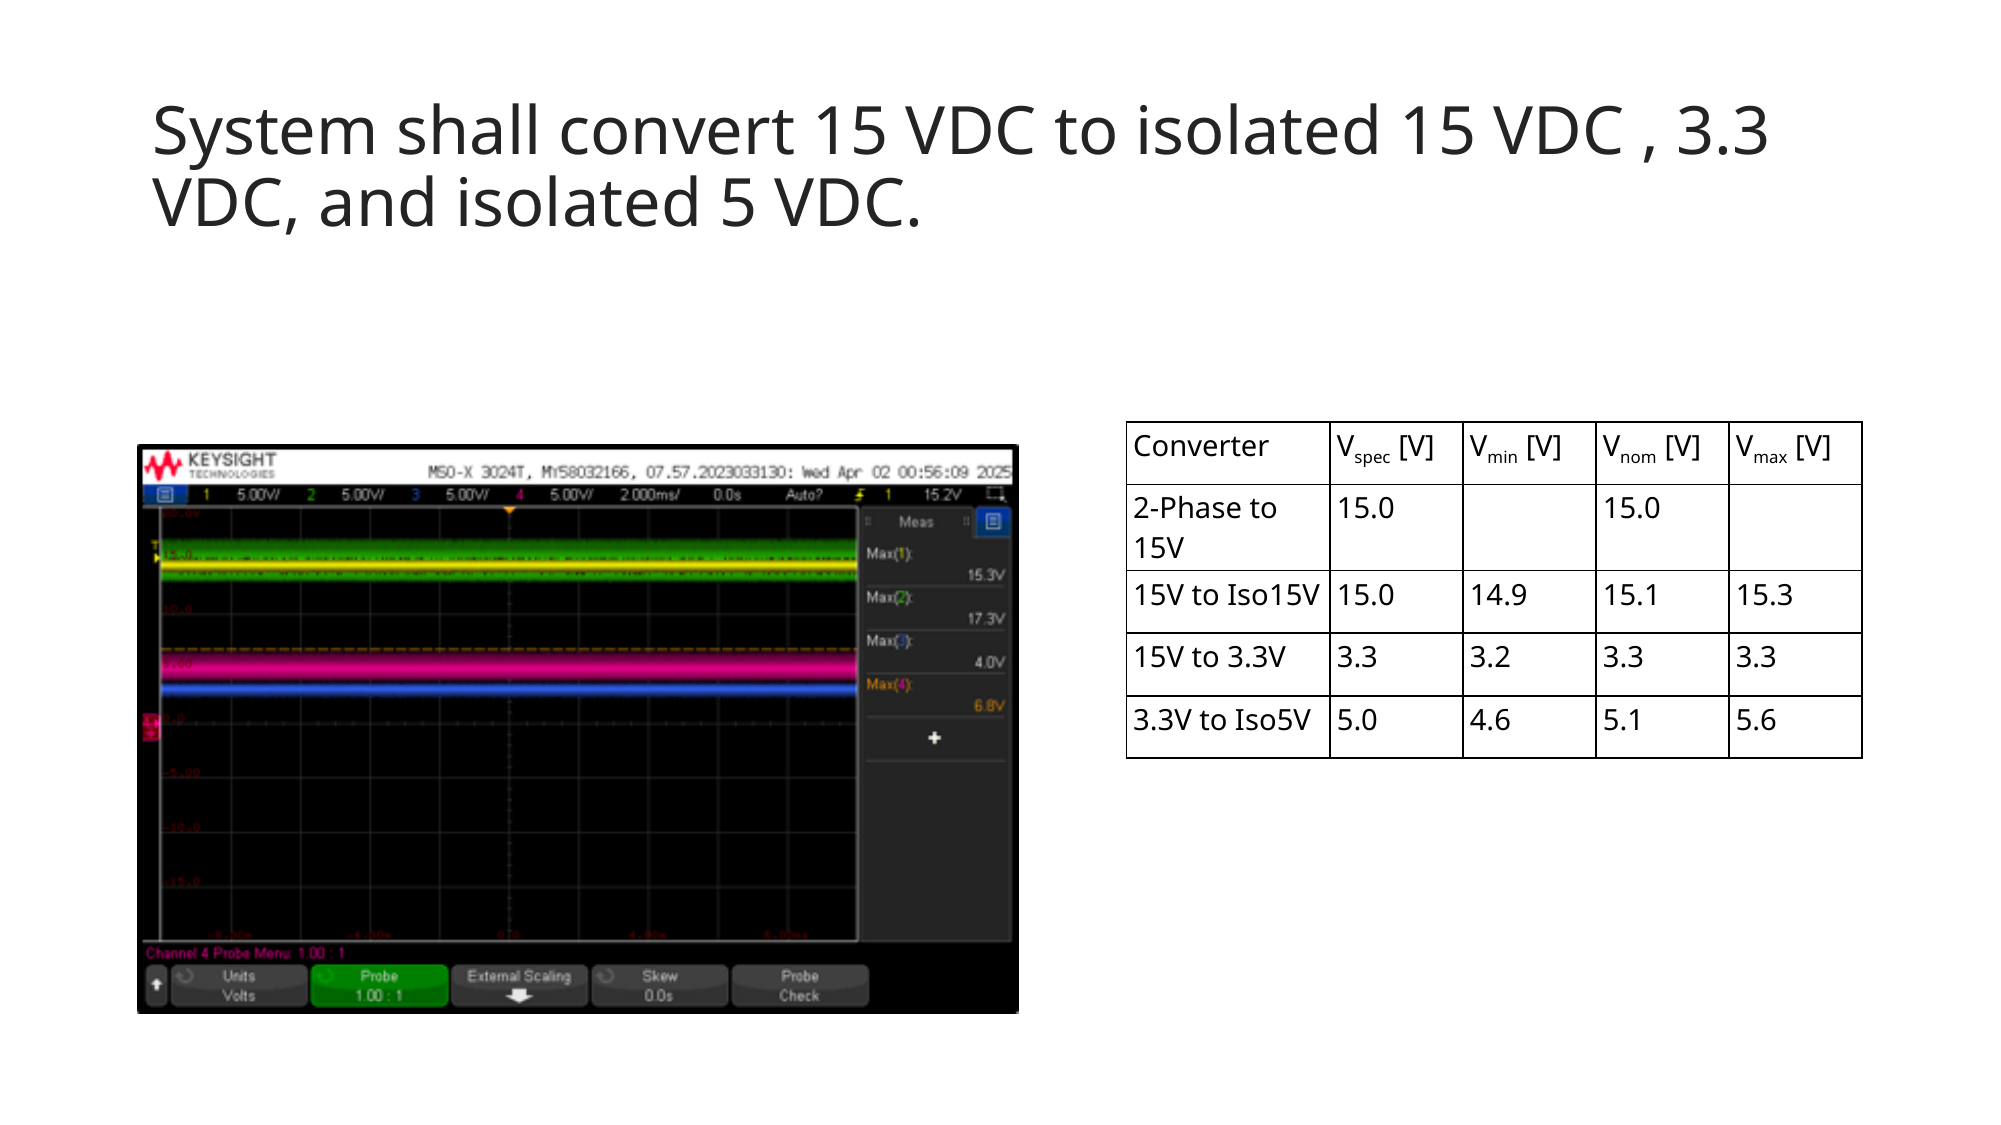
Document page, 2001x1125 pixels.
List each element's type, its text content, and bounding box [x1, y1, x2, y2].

table_cell 15V to 3.3V​​ [1127, 634, 1329, 695]
table_cell 5.1​ [1597, 697, 1728, 757]
table_cell ​ [1464, 485, 1595, 570]
table_cell 15V to Iso15V​​ [1127, 571, 1329, 632]
table_cell 5.6​ [1730, 697, 1861, 757]
table_cell ​ [1730, 485, 1861, 570]
table_cell 15.0​ [1331, 485, 1462, 570]
table_cell 3.3​ [1730, 634, 1861, 695]
table_cell 4.6​ [1464, 697, 1595, 757]
table_cell 14.9​ [1464, 571, 1595, 632]
table_header Converter​ [1127, 423, 1329, 484]
table_cell 3.3​ [1331, 634, 1462, 695]
table_header Vspec [V]​ [1331, 423, 1462, 484]
table_header Vmax [V]​ [1730, 423, 1861, 484]
table_cell 2-Phase to 15V​ [1127, 485, 1329, 570]
table_header Vnom [V]​ [1597, 423, 1728, 484]
picture [136, 443, 1020, 1014]
title System shall convert 15 VDC to isolated 15 VDC , 3.3 VDC, and isolated 5 VDC. [137, 59, 1863, 278]
table_cell 15.0​ [1597, 485, 1728, 570]
table_cell 15.3​ [1730, 571, 1861, 632]
table_cell 15.1​ [1597, 571, 1728, 632]
table_cell 15.0​ [1331, 571, 1462, 632]
table_cell 3.3V to Iso5V​​ [1127, 697, 1329, 757]
table_cell 3.2​ [1464, 634, 1595, 695]
table_header Vmin [V]​ [1464, 423, 1595, 484]
table_cell 3.3​ [1597, 634, 1728, 695]
table_cell 5.0​ [1331, 697, 1462, 757]
